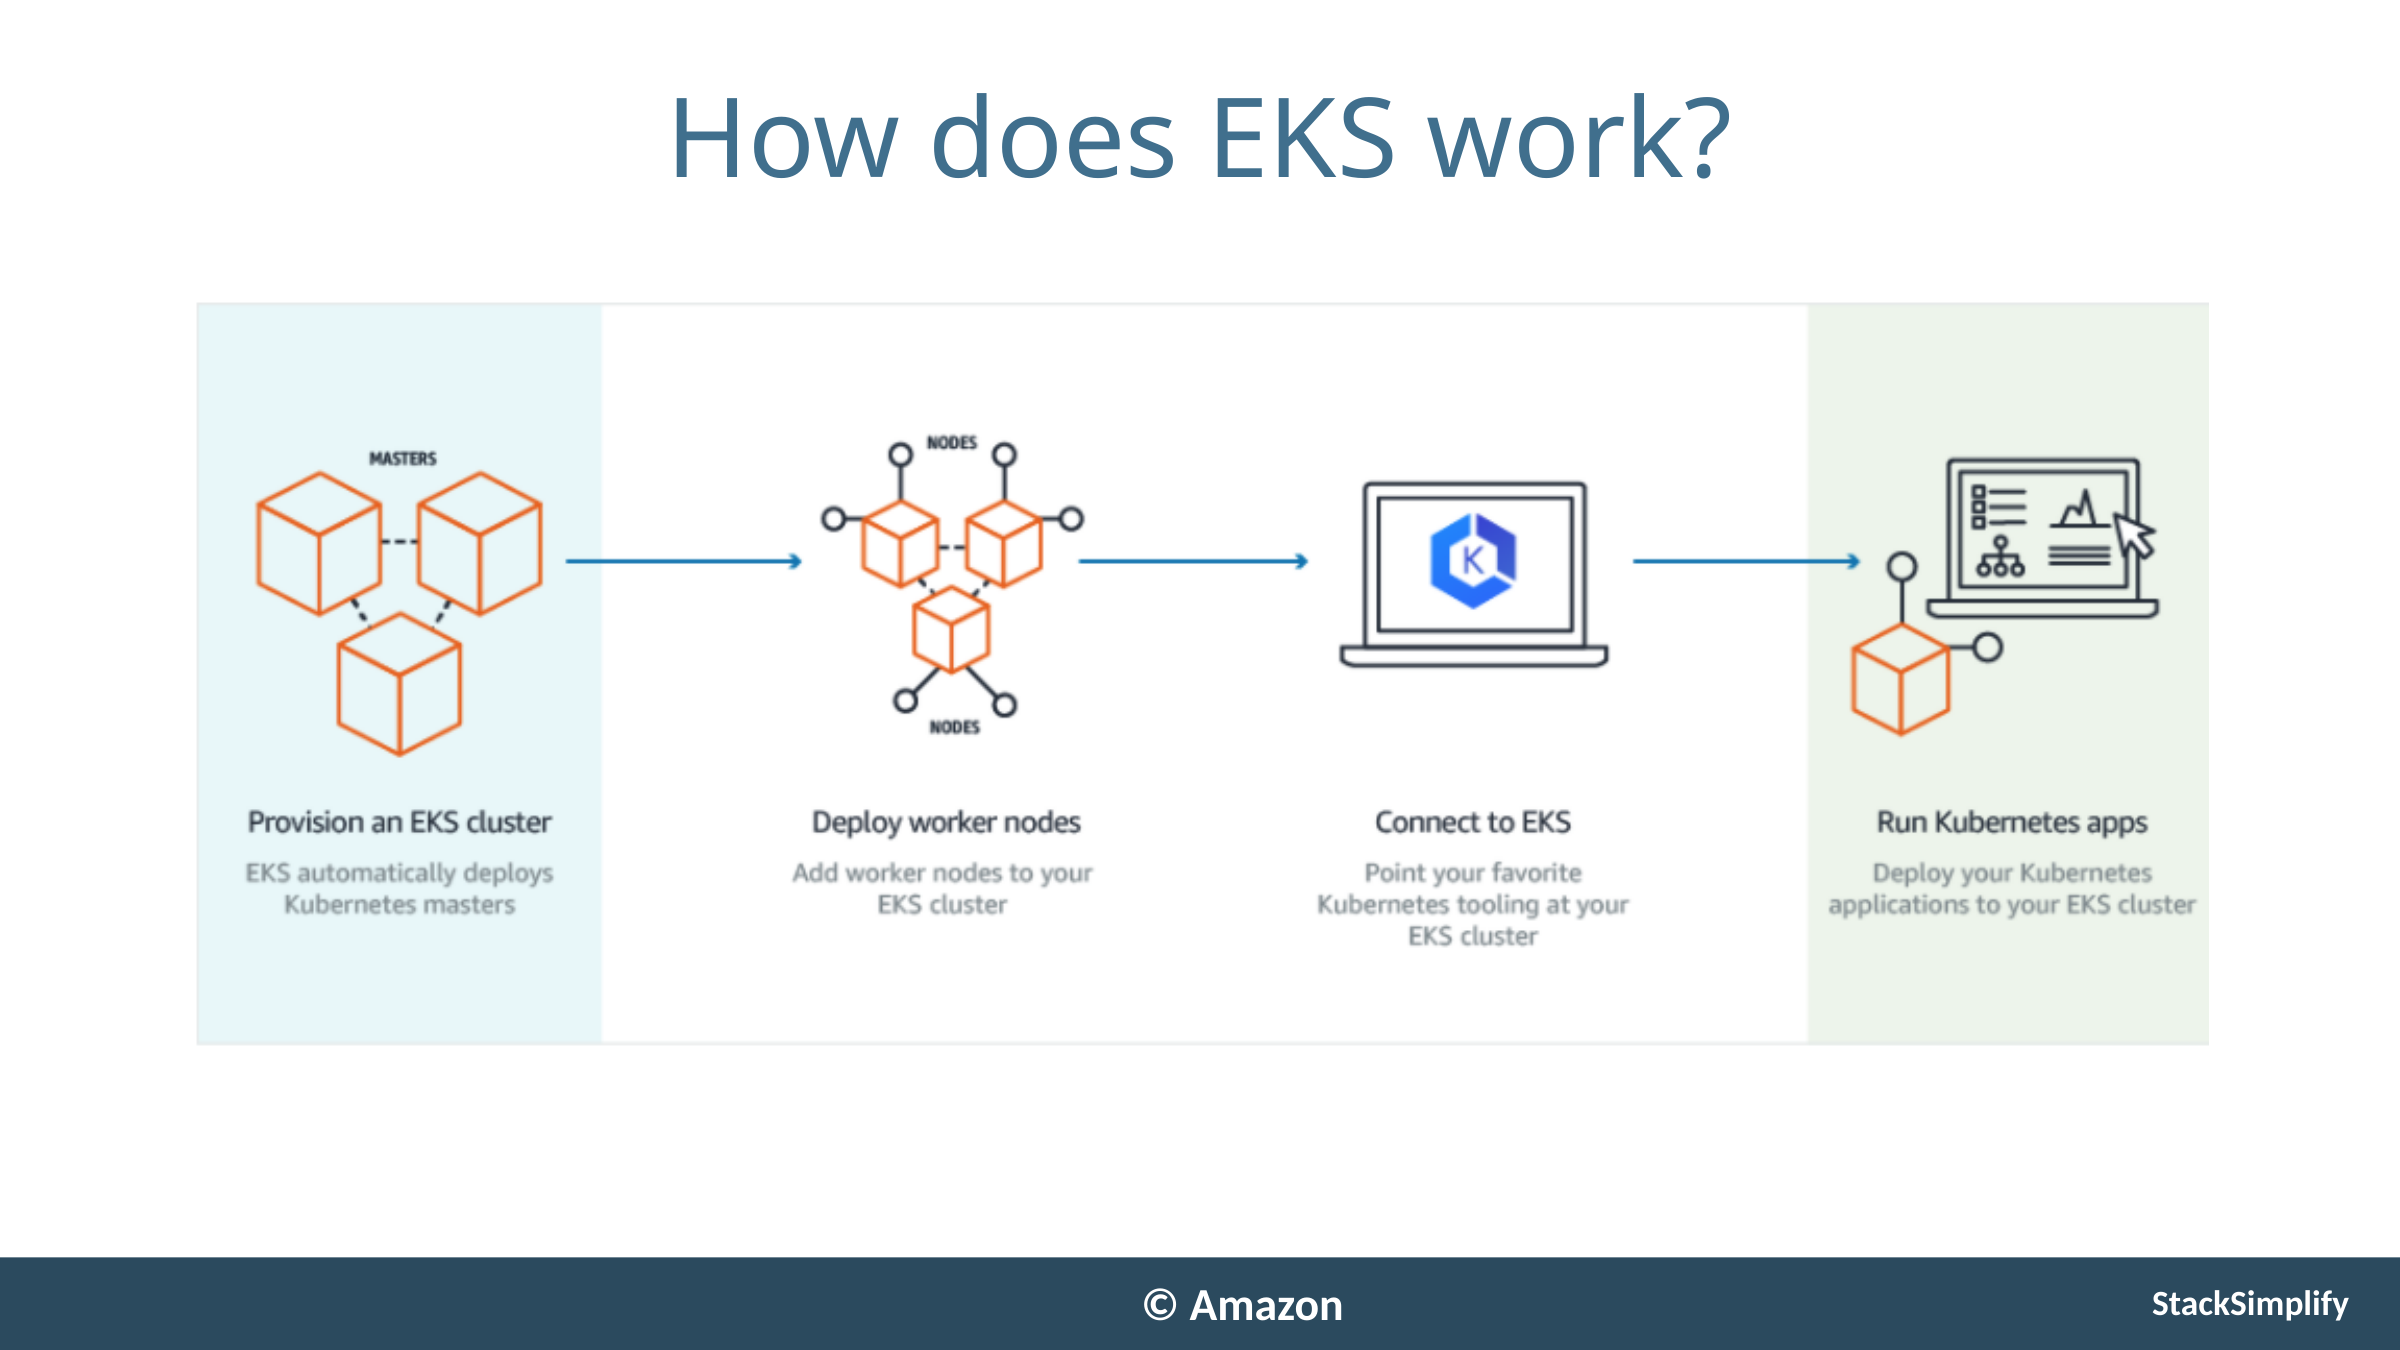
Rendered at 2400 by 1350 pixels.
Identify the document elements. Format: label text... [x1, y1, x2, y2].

picture [191, 299, 2209, 1051]
text_box © Amazon [1126, 1267, 1359, 1337]
title How does EKS work? [165, 44, 2235, 240]
